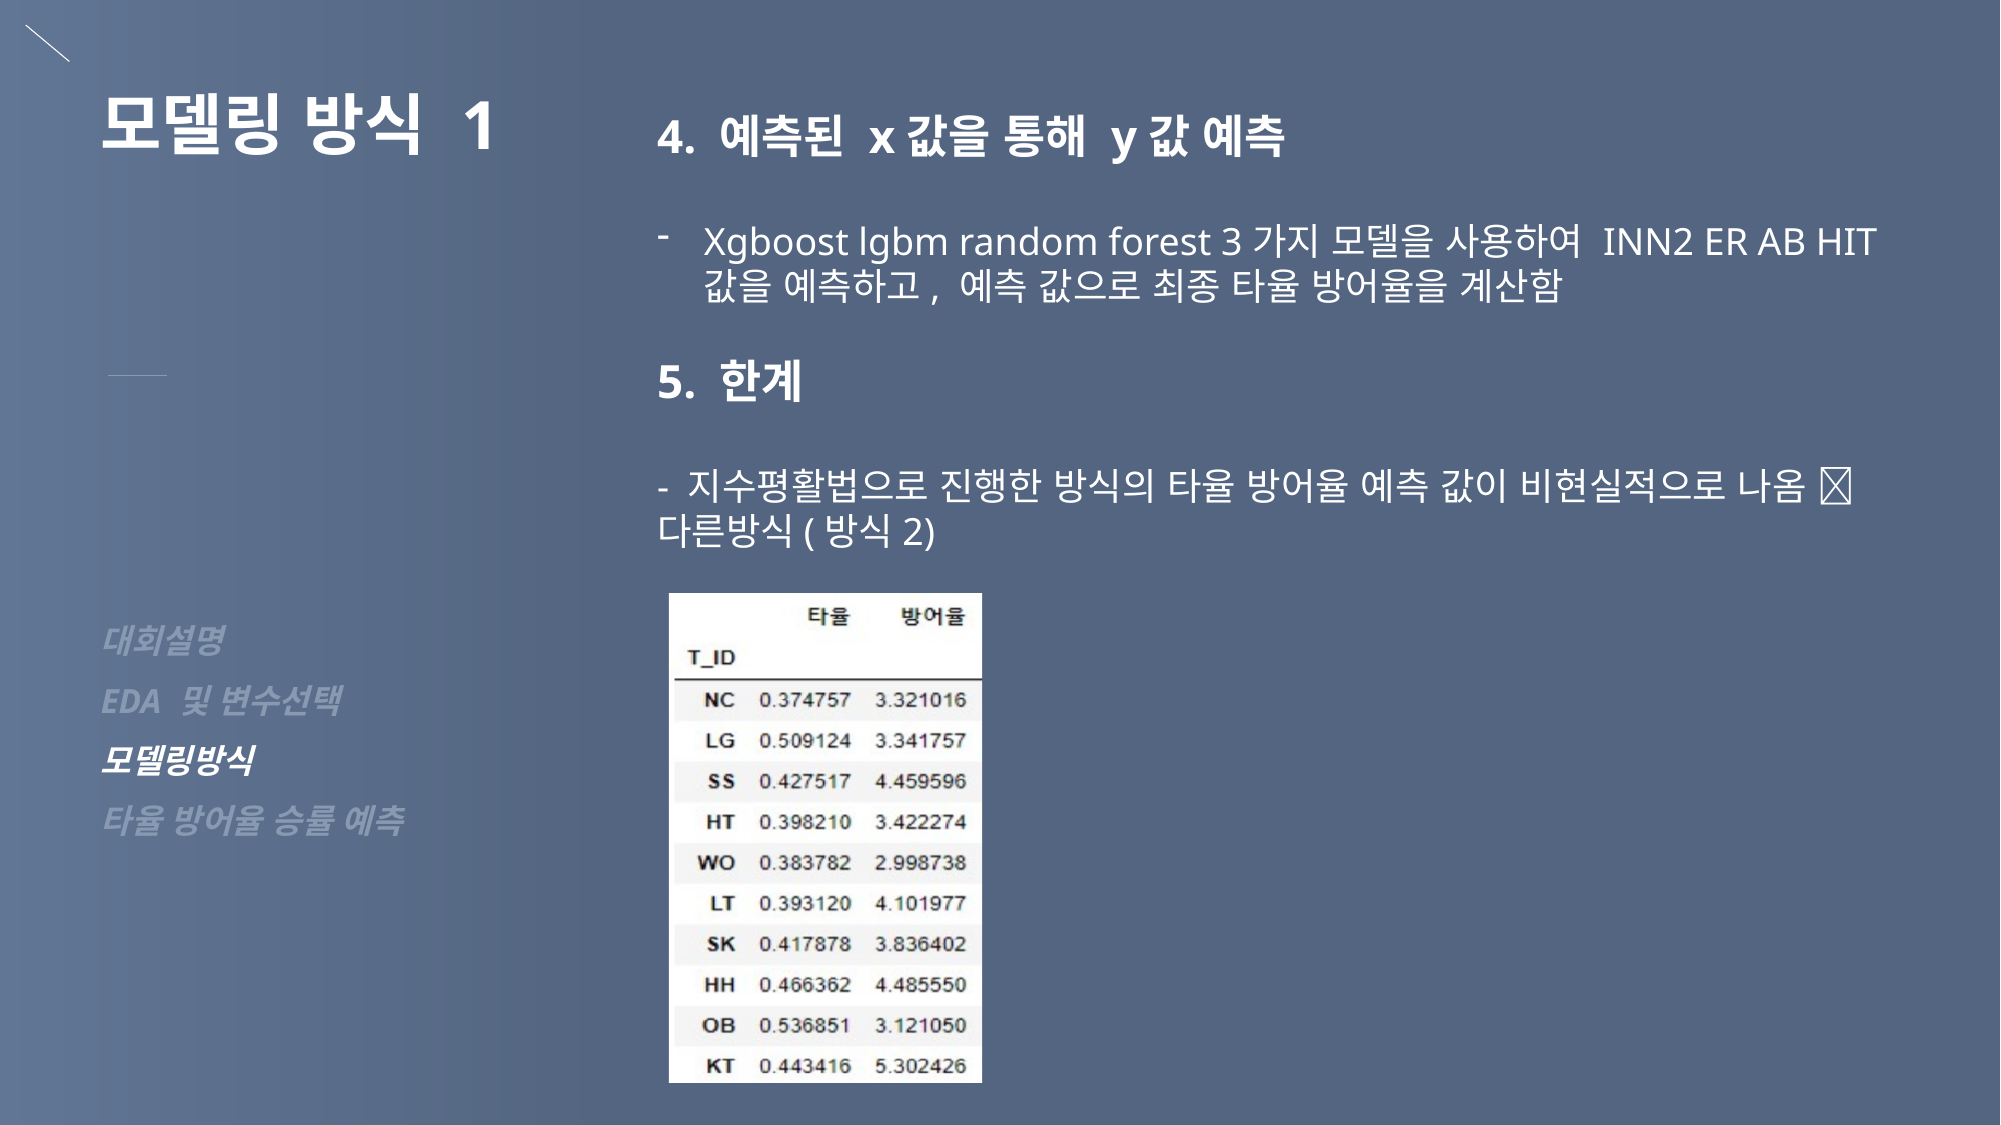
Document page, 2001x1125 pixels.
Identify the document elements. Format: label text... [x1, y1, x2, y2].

text_box 모델링 방식 1 [85, 75, 559, 170]
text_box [25, 25, 70, 62]
text_box 대회설명 EDA 및 변수선택 모델링방식 타율 방어율 승률 예측 [85, 592, 536, 848]
picture [668, 592, 983, 1083]
text_box 4. 예측된 x값을 통해 y값 예측 Xgboost lgbm random forest 3가지 모델을 사용하여 INN2 ER AB HIT 값을 예측하고, 예측 값으로 최종 타율 방어율을 계산함 5. 한계 - 지수평활법으로 진행한 방식의 타율 방어율 예측 값이 비현실적으로 나옴  다른방식(방식2) [642, 100, 1944, 560]
